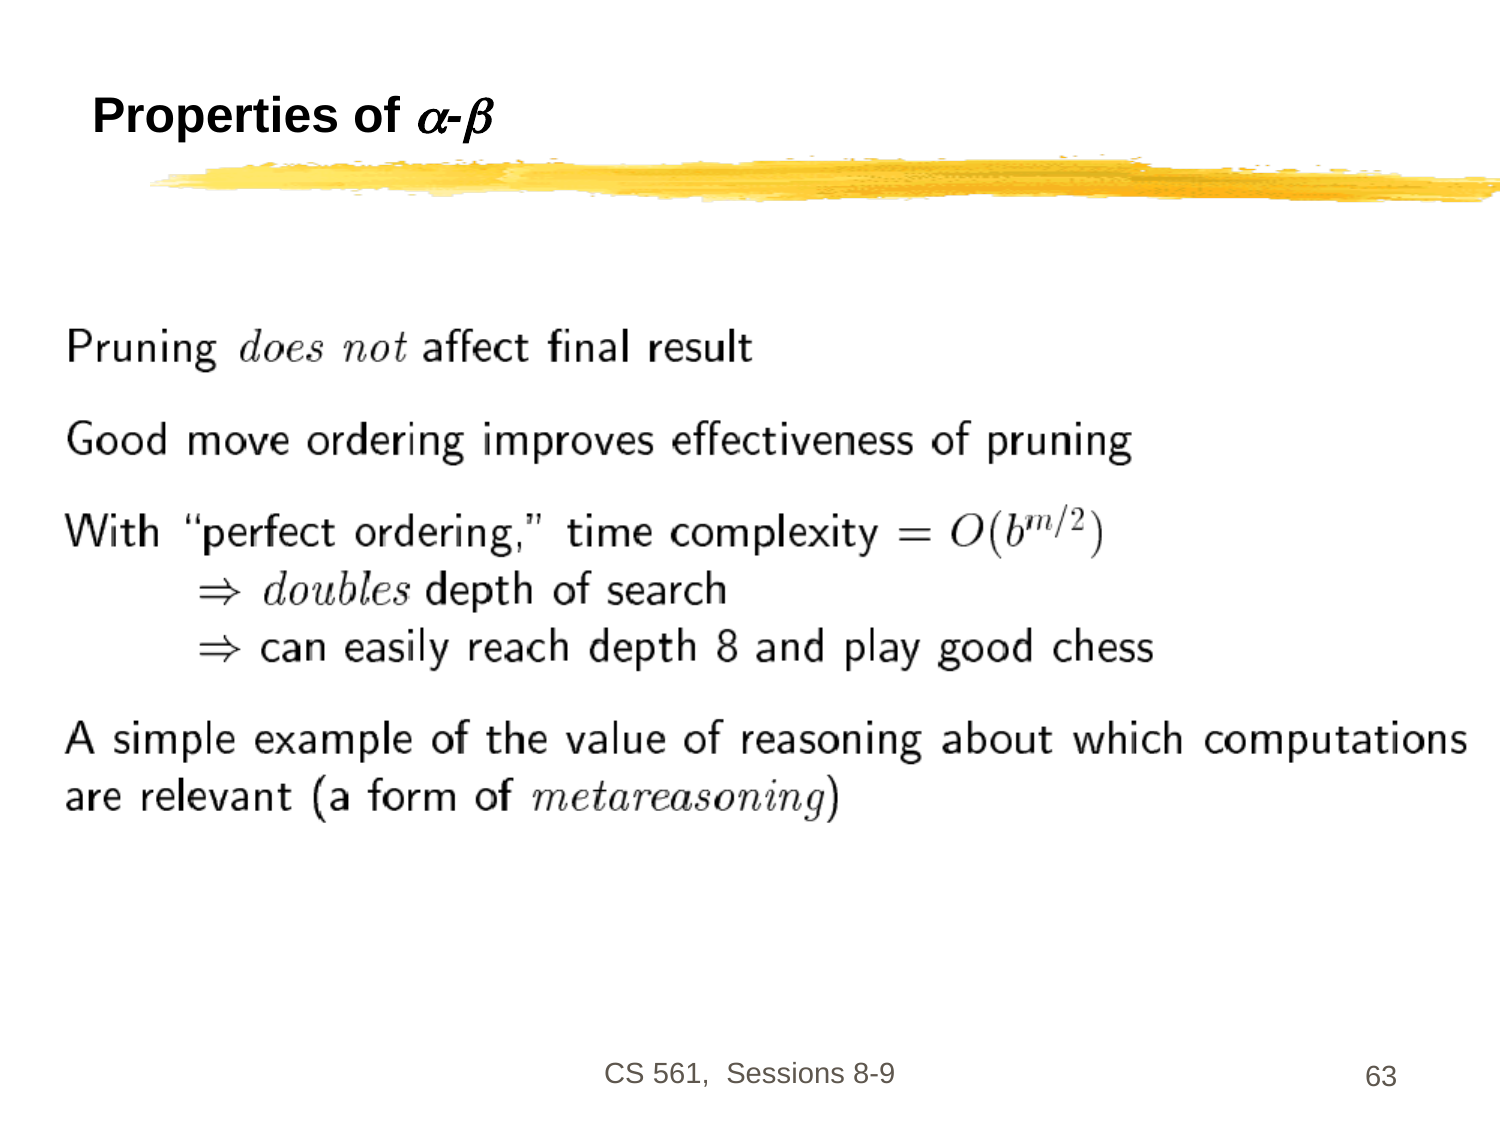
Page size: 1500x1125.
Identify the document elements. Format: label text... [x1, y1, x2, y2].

slide_number 63 [1099, 1024, 1413, 1101]
title Properties of - [76, 37, 1415, 151]
picture [150, 149, 1500, 213]
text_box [49, 316, 1486, 838]
footer CS 561, Sessions 8-9 [512, 1021, 988, 1098]
